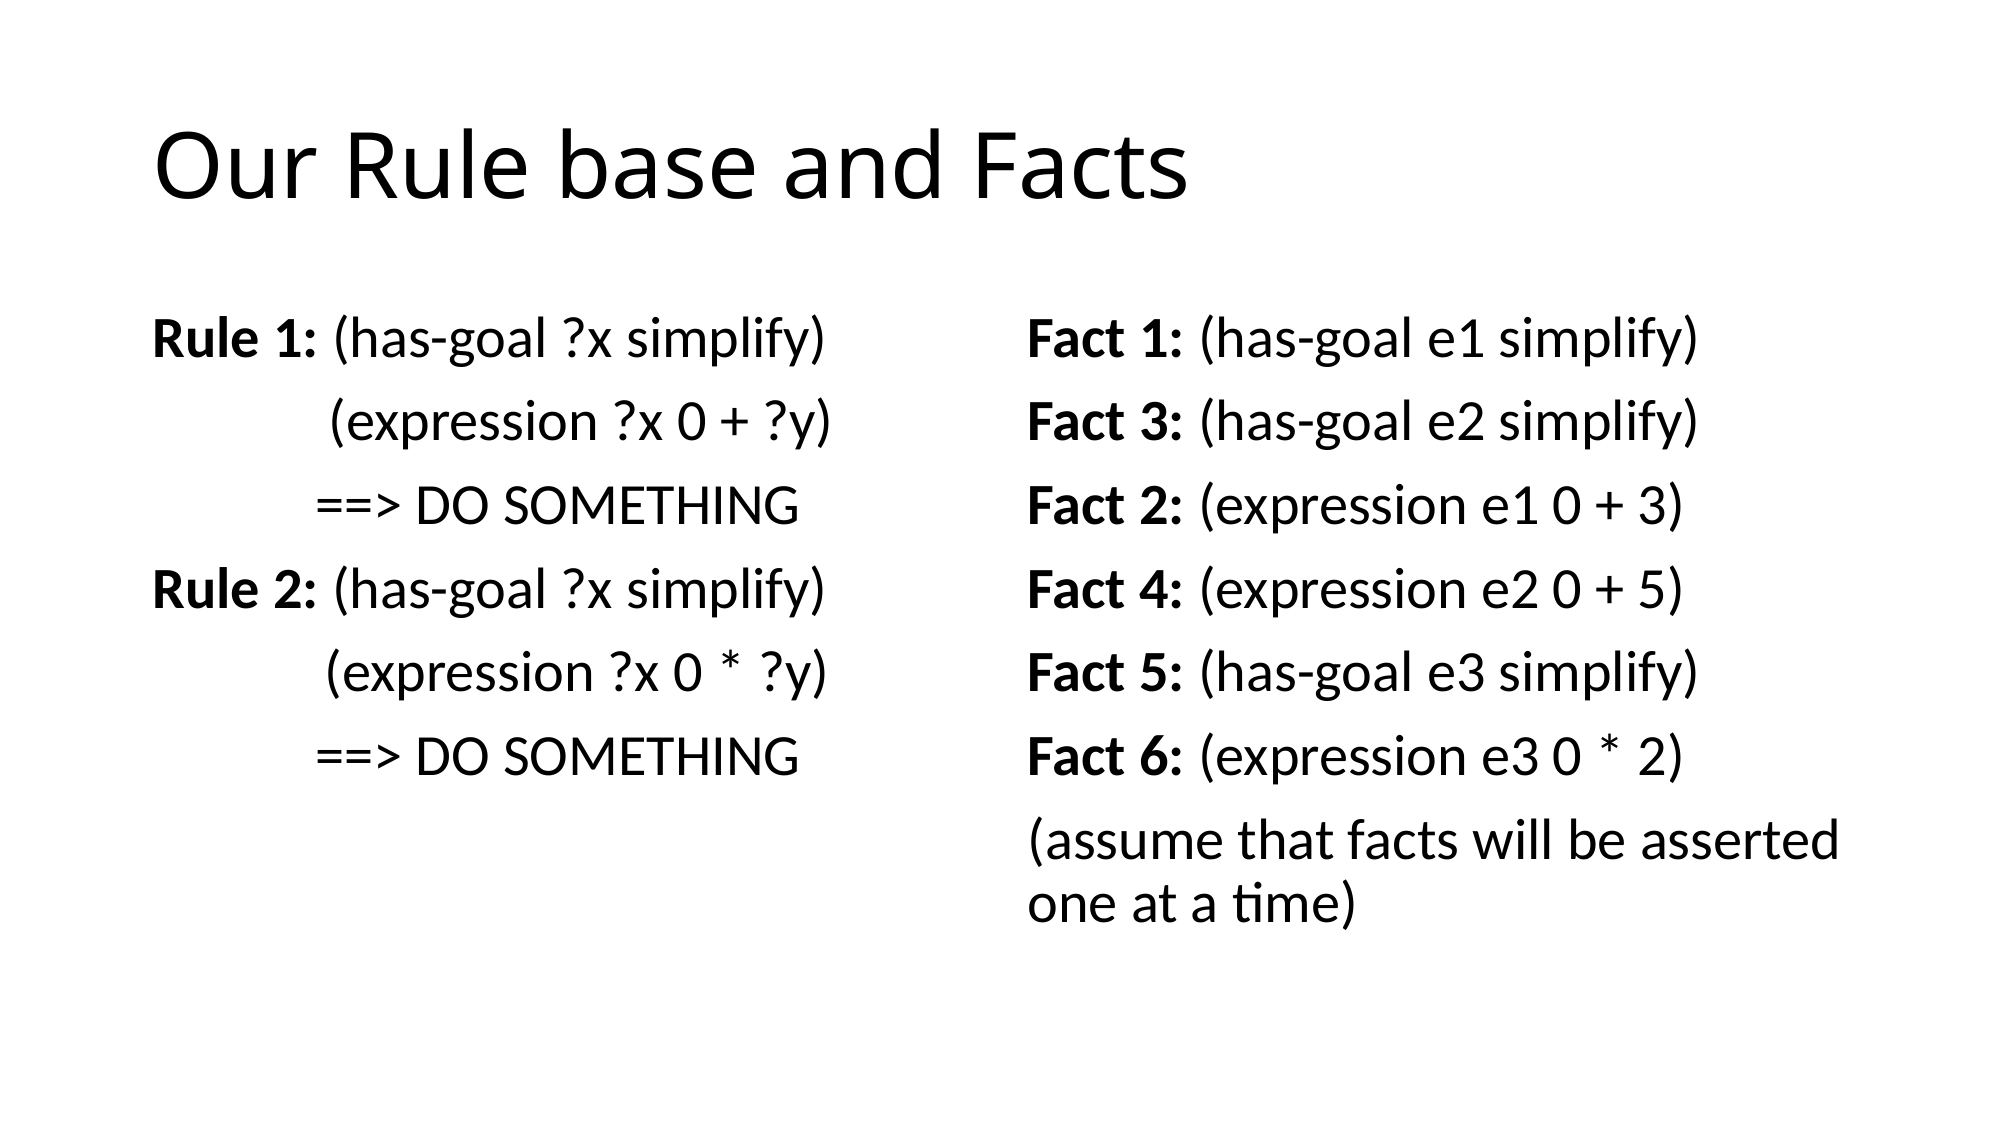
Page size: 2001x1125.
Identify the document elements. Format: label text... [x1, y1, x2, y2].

title Our Rule base and Facts [137, 59, 1863, 278]
list Fact 1: (has-goal e1 simplify) Fact 3: (has-goal e2 simplify) Fact 2: (expression e1 0 + 3) Fact 4: (expression e2 0 + 5) Fact 5: (has-goal e3 simplify) Fact 6: (expression e3 0 * 2) (assume that facts will be asserted one at a time) [1012, 299, 1863, 1014]
list Rule 1: (has-goal ?x simplify) (expression ?x 0 + ?y) ==> DO SOMETHING Rule 2: (has-goal ?x simplify) (expression ?x 0 * ?y) ==> DO SOMETHING [137, 299, 988, 1014]
